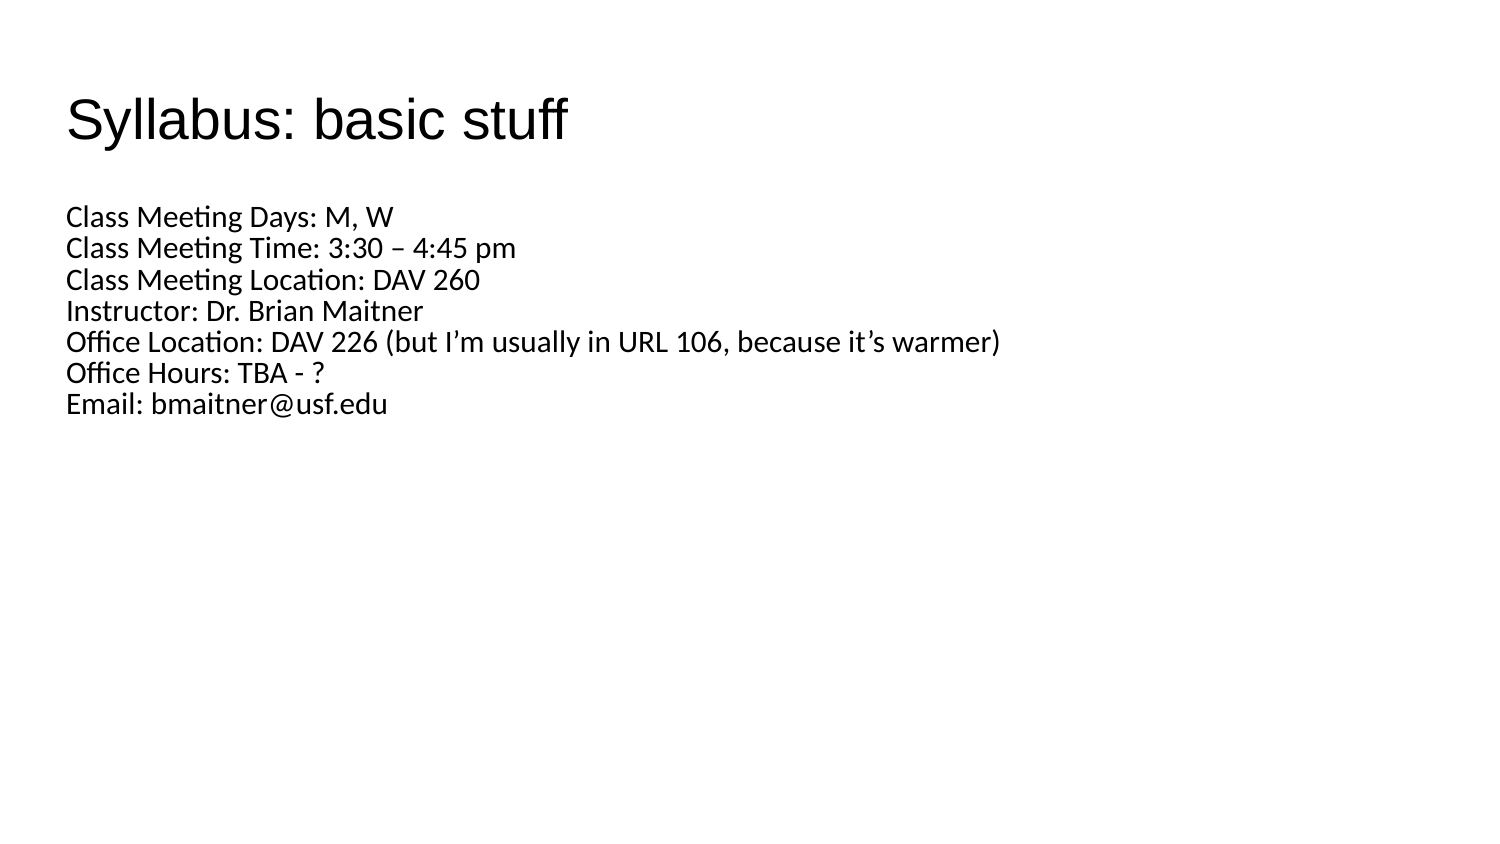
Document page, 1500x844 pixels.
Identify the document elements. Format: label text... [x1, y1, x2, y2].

title Syllabus: basic stuff [51, 72, 1449, 167]
list Class Meeting Days: M, W Class Meeting Time: 3:30 – 4:45 pm Class Meeting Location: DAV 260 Instructor: Dr. Brian Maitner Office Location: DAV 226 (but I’m usually in URL 106, because it’s warmer) Office Hours: TBA - ? Email: bmaitner@usf.edu [51, 189, 1449, 750]
